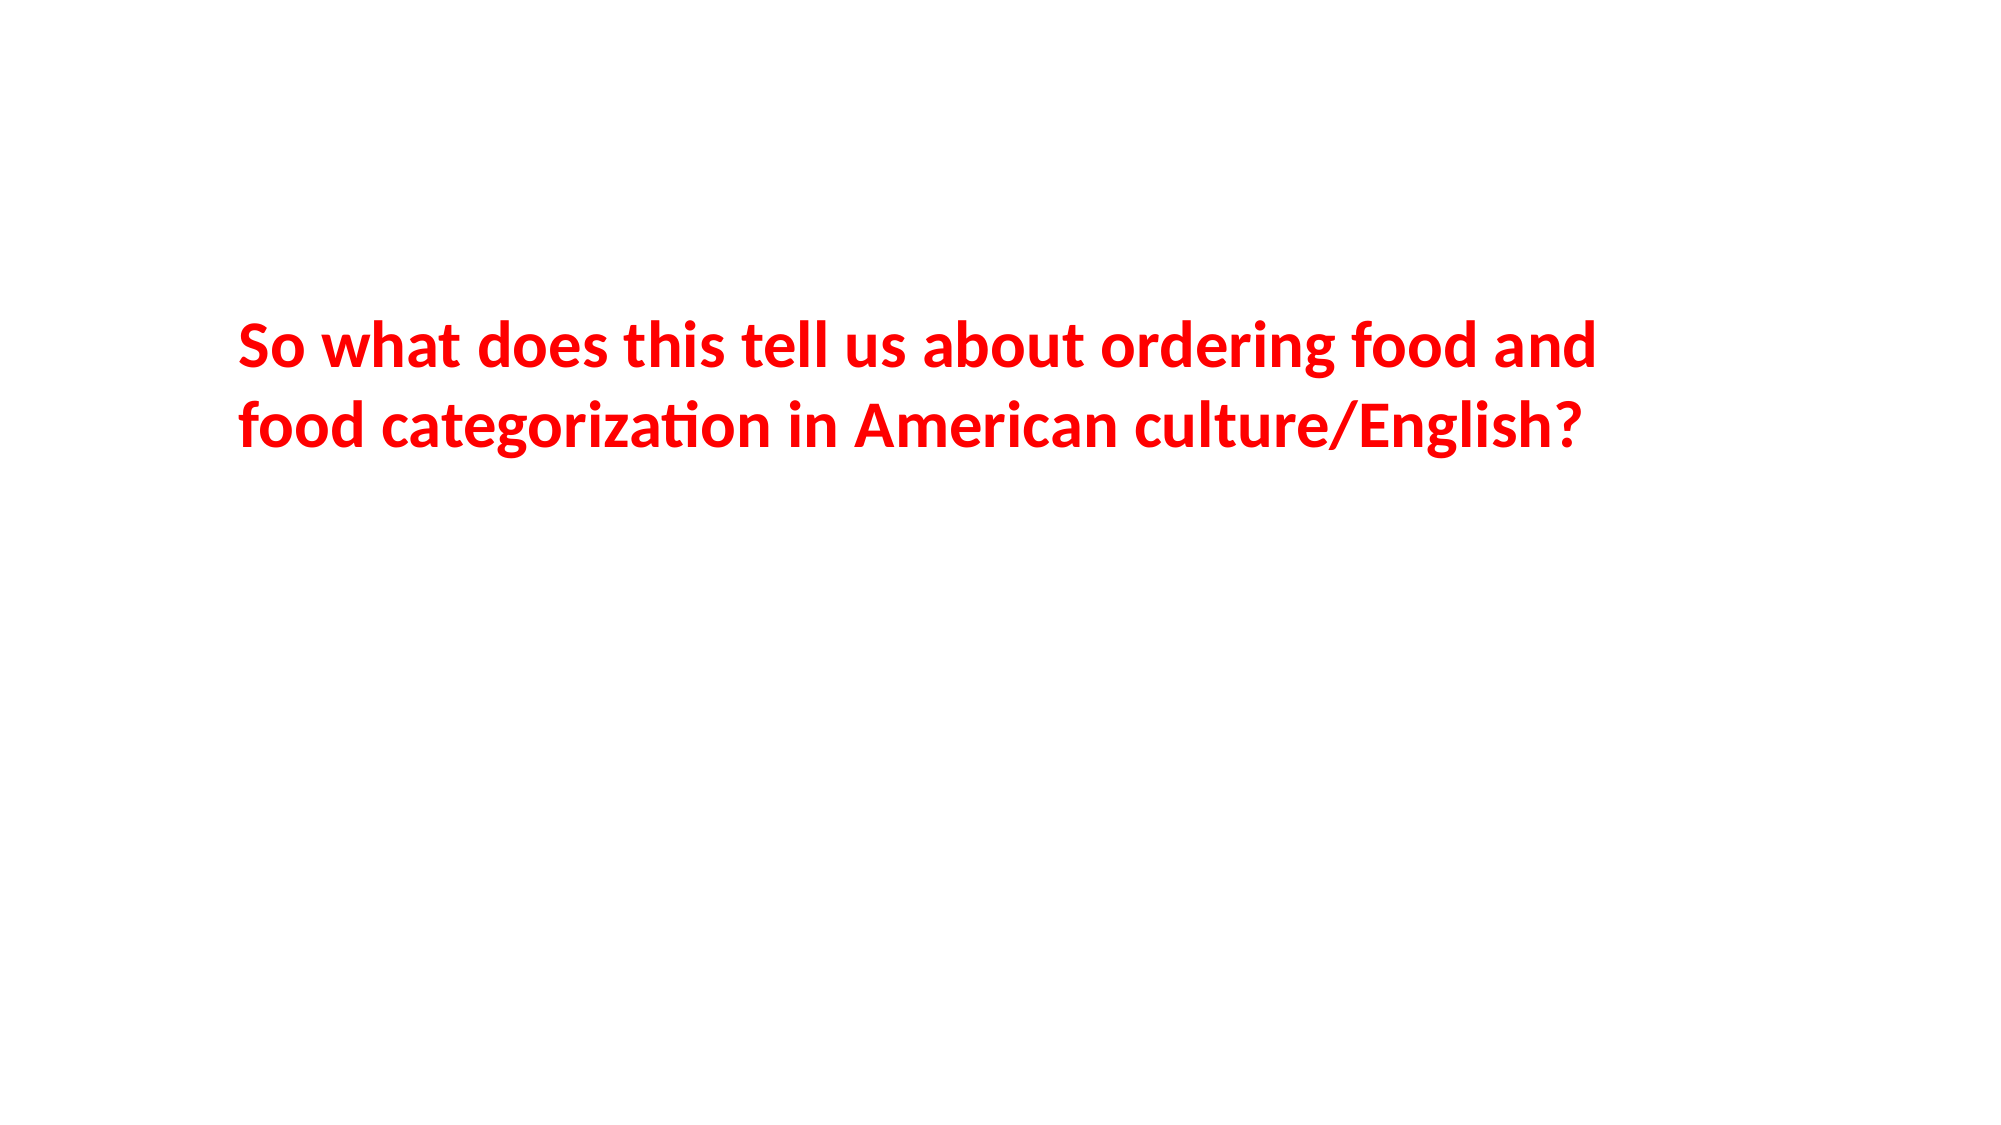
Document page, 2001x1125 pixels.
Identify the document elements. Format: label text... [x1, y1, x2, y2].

text_box So what does this tell us about ordering food and food categorization in American culture/English? [223, 293, 1630, 469]
